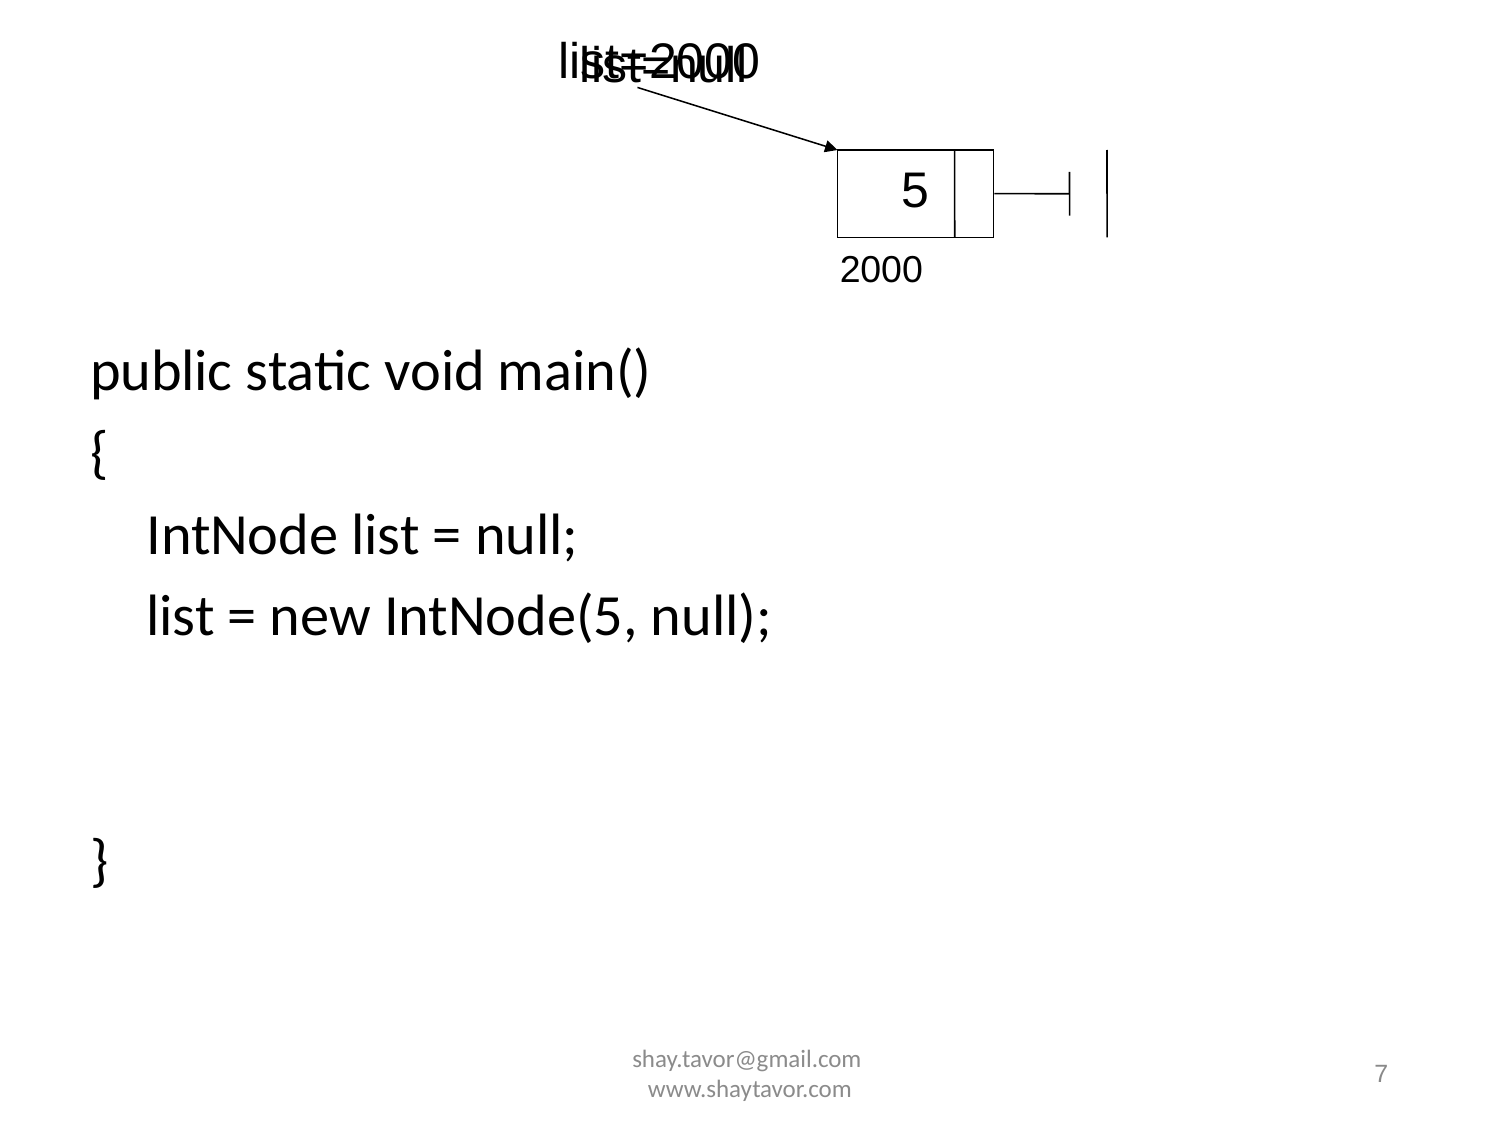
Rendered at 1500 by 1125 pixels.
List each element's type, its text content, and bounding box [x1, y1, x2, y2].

text_box list=2000 [525, 21, 775, 96]
list public static void main() { IntNode list = null; list = new IntNode(5, null); } [75, 324, 900, 988]
text_box [664, 96, 837, 153]
footer shay.tavor@gmail.com www.shaytavor.com [512, 1042, 988, 1103]
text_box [994, 149, 1108, 238]
slide_number 7 [1359, 1042, 1425, 1103]
text_box list=null [549, 96, 674, 100]
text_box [837, 149, 993, 238]
text_box 2000 [812, 237, 938, 298]
text_box list=null [669, 96, 763, 100]
